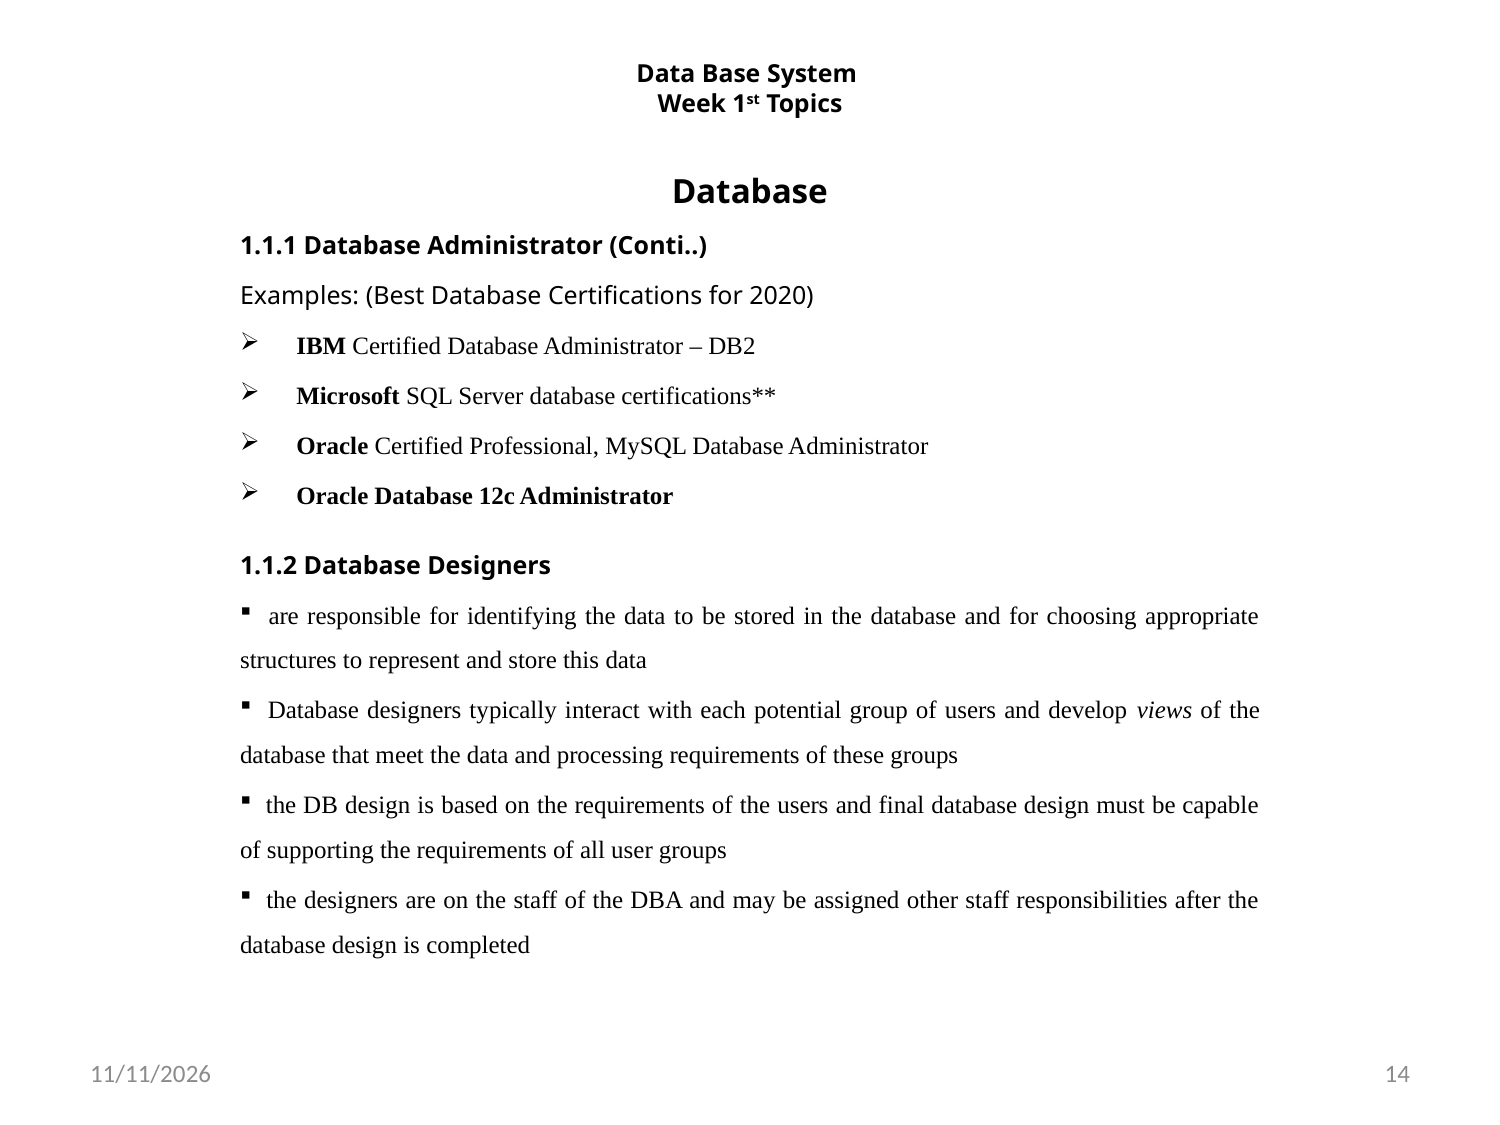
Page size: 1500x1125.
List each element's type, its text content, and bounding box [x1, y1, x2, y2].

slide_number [75, 1042, 425, 1103]
subtitle Database 1.1.1 Database Administrator (Conti..) Examples: (Best Database Certifications for 2020) IBM Certified Database Administrator – DB2 Microsoft SQL Server database certifications** Oracle Certified Professional, MySQL Database Administrator Oracle Database 12c Administrator 1.1.2 Database Designers are responsible for identifying the data to be stored in the database and for choosing appropriate structures to represent and store this data Database designers typically interact with each potential group of users and develop views of the database that meet the data and processing requirements of these groups the DB design is based on the requirements of the users and final database design must be capable of supporting the requirements of all user groups the designers are on the staff of the DBA and may be assigned other staff responsibilities after the database design is completed [225, 162, 1275, 1000]
slide_number 14 [1074, 1042, 1425, 1103]
title Data Base System Week 1st Topics [112, 50, 1388, 125]
